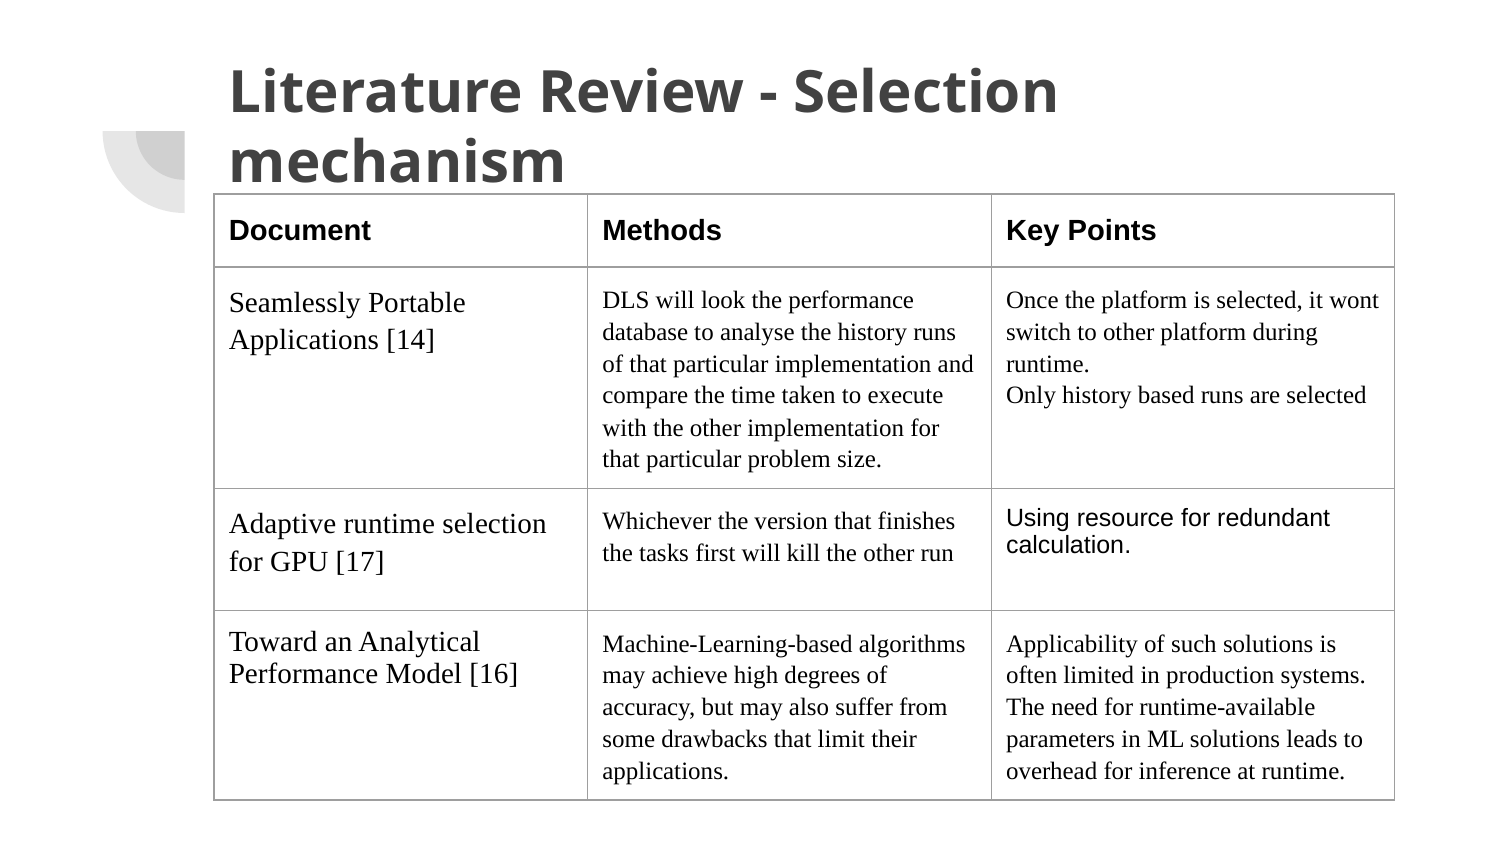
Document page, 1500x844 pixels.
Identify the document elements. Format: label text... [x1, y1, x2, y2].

table_cell Machine-Learning-based algorithms may achieve high degrees of accuracy, but may also suffer from some drawbacks that limit their applications. [588, 611, 991, 799]
table_header Methods [588, 195, 991, 266]
table_cell Seamlessly Portable Applications [14] [215, 268, 587, 488]
table_cell Toward an Analytical Performance Model [16] [215, 611, 587, 799]
table_header Key Points [992, 195, 1394, 266]
table_cell Using resource for redundant calculation. [992, 489, 1394, 610]
table_cell Applicability of such solutions is often limited in production systems. The need for runtime-available parameters in ML solutions leads to overhead for inference at runtime. [992, 611, 1394, 799]
title Literature Review - Selection mechanism [213, 38, 1408, 142]
table_cell DLS will look the performance database to analyse the history runs of that particular implementation and compare the time taken to execute with the other implementation for that particular problem size. [588, 268, 991, 488]
table_cell Whichever the version that finishes the tasks first will kill the other run [588, 489, 991, 610]
table_cell Adaptive runtime selection for GPU [17] [215, 489, 587, 610]
table_cell Once the platform is selected, it wont switch to other platform during runtime. Only history based runs are selected [992, 268, 1394, 488]
table_header Document [215, 195, 587, 266]
